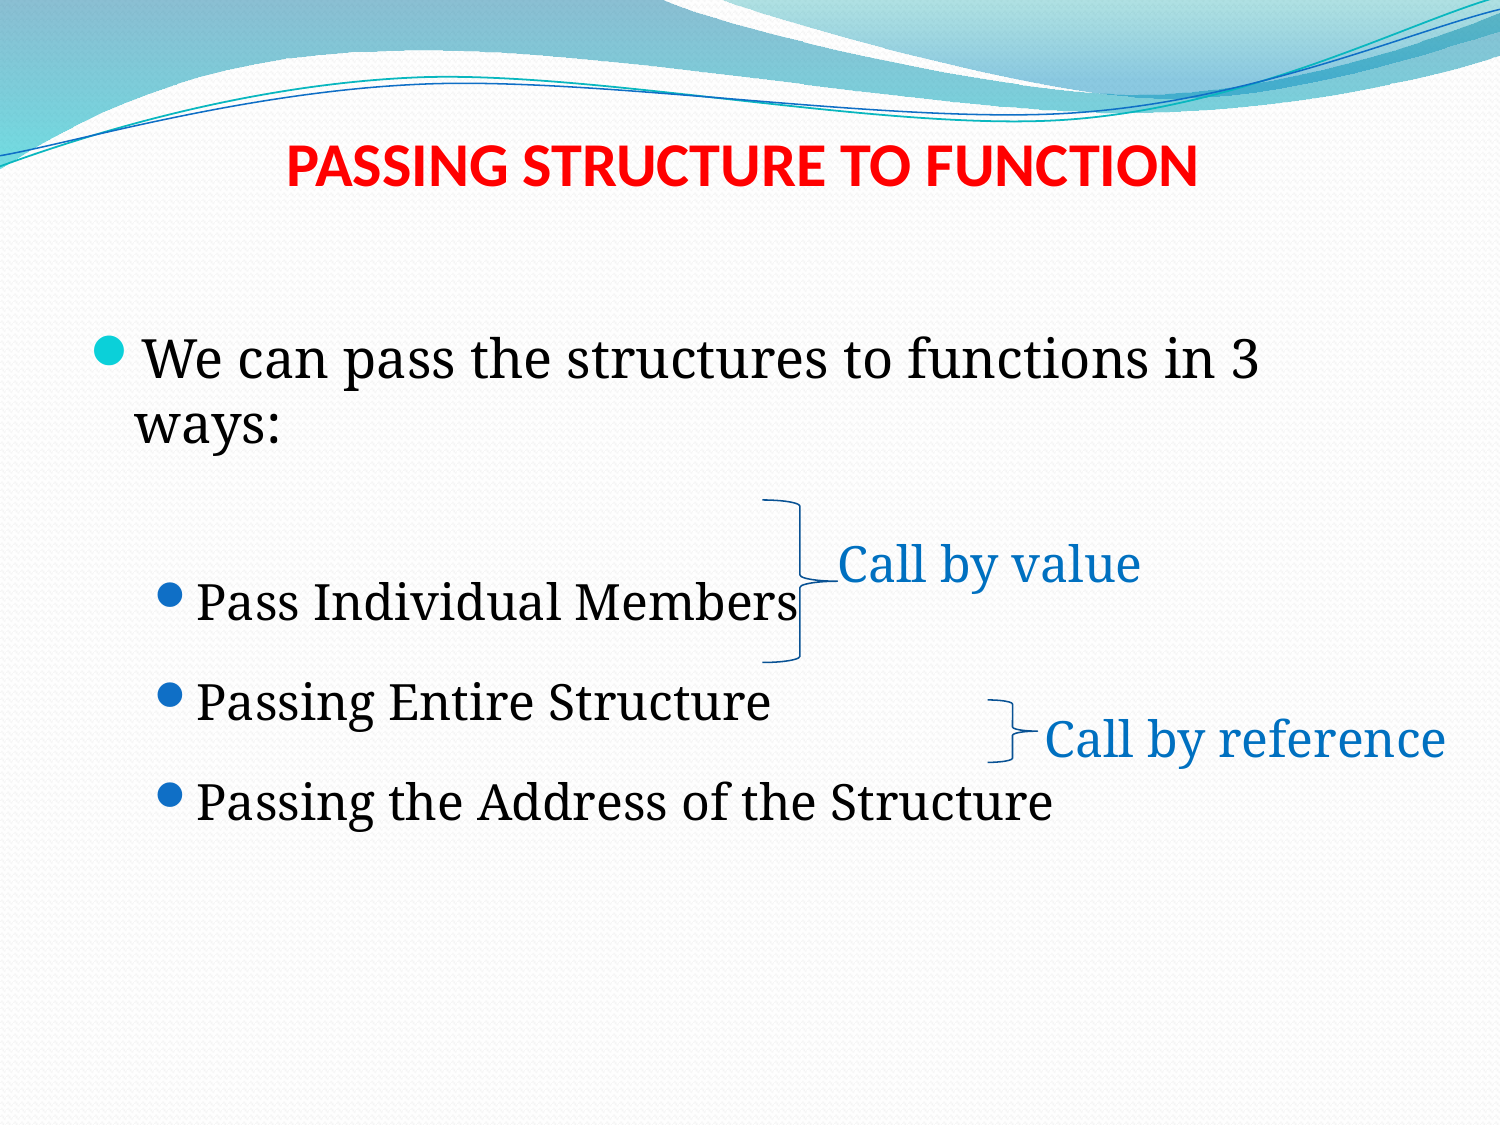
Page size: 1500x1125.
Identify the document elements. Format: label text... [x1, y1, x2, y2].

text_box Call by reference [1029, 699, 1463, 775]
text_box [762, 499, 822, 664]
list We can pass the structures to functions in 3 ways: Pass Individual Members Passing Entire Structure Passing the Address of the Structure [75, 317, 1425, 1038]
text_box Call by value [822, 524, 1158, 600]
text_box [987, 699, 1029, 764]
title PASSING STRUCTURE TO FUNCTION [75, 115, 1425, 303]
